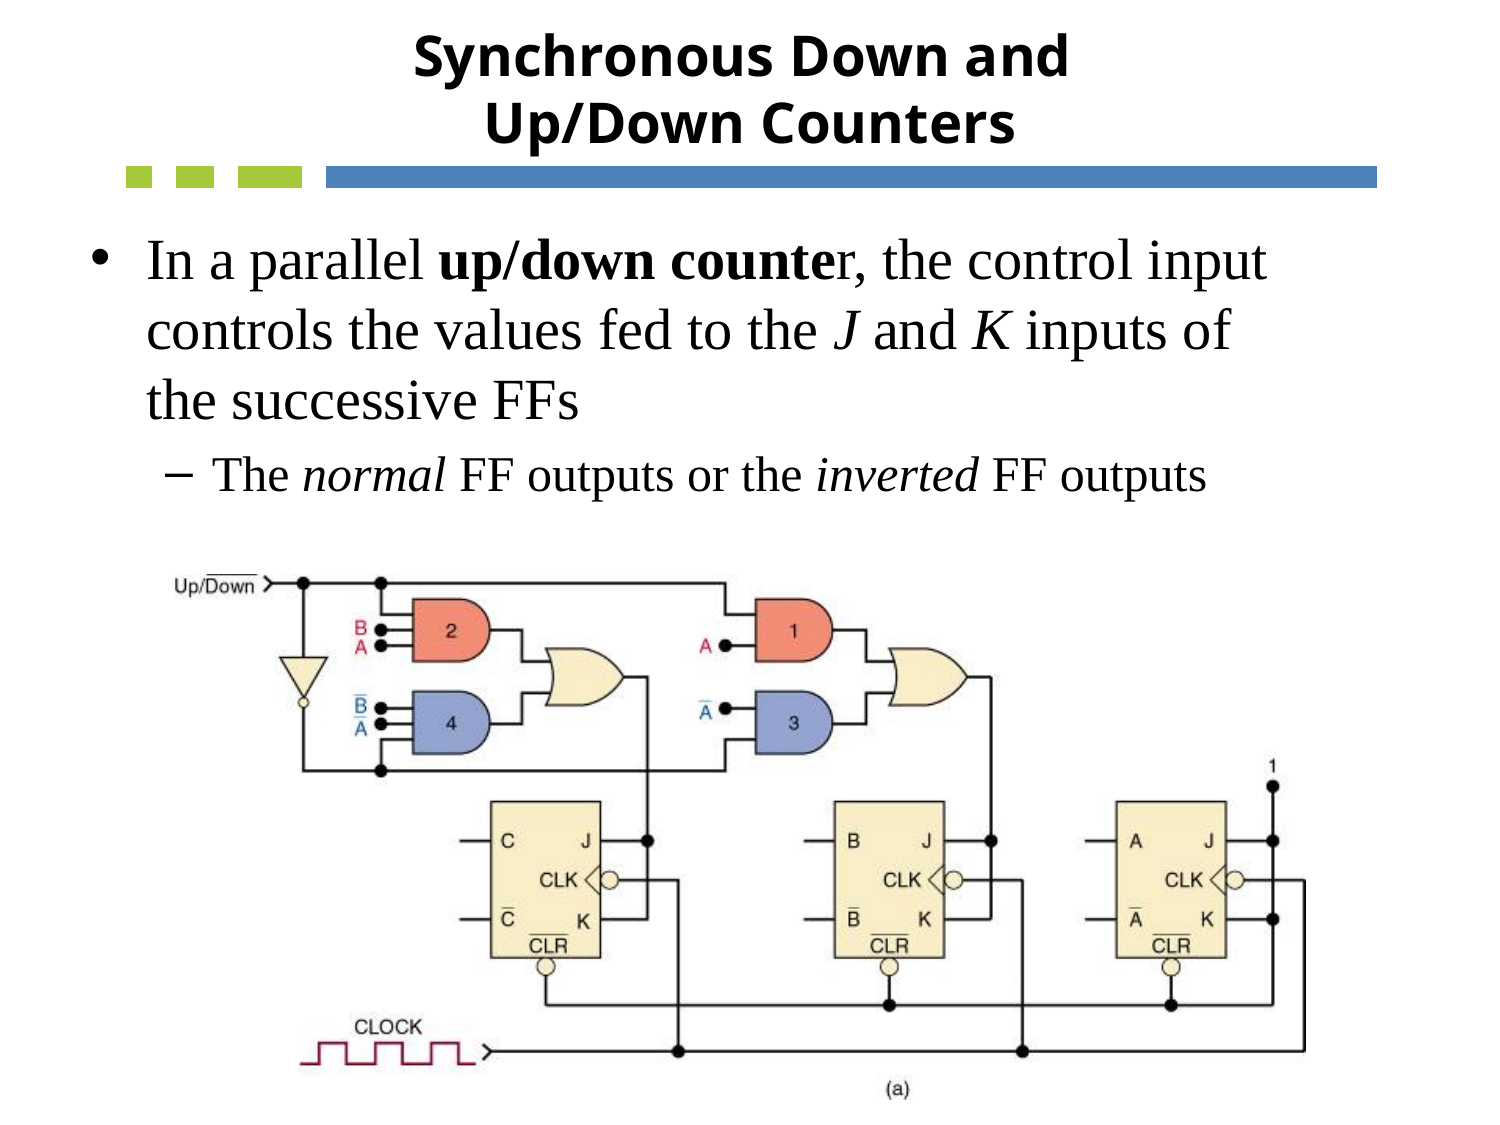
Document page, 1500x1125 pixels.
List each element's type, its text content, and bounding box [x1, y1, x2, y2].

list In a parallel up/down counter, the control input controls the values fed to the J and K inputs of the successive FFs The normal FF outputs or the inverted FF outputs [75, 214, 1473, 575]
picture [174, 573, 1306, 1101]
title Synchronous Down and Up/Down Counters [75, 12, 1425, 163]
